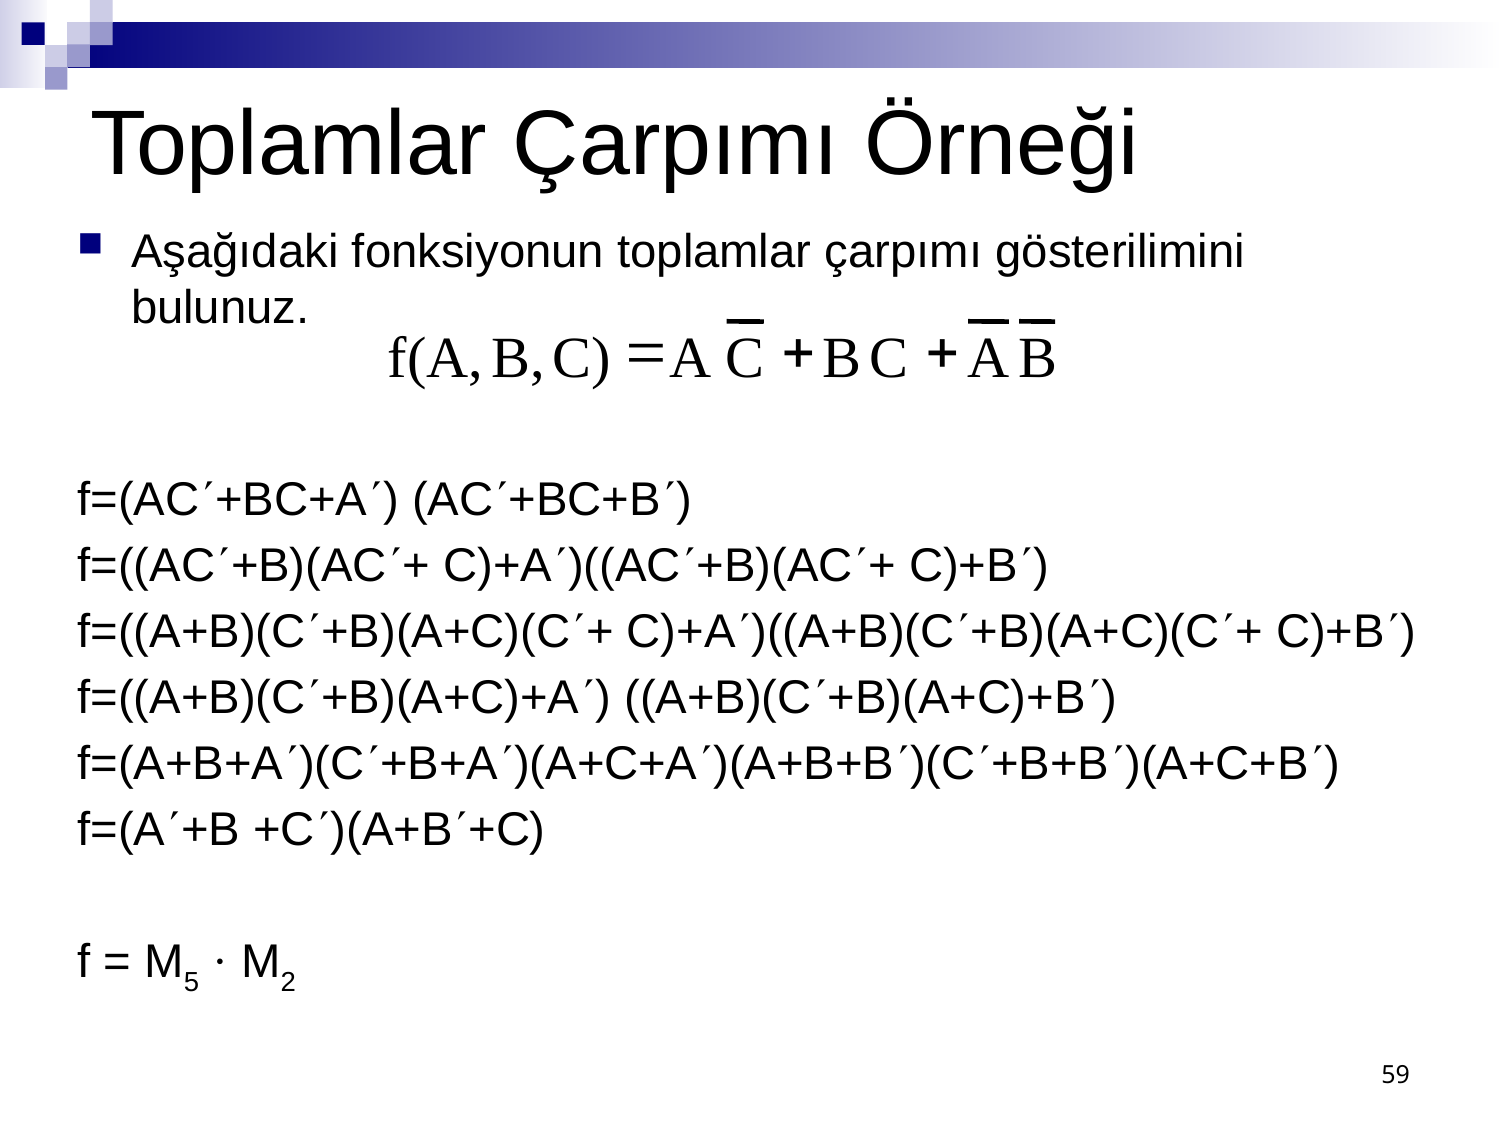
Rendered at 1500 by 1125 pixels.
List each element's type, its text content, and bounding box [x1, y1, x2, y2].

list Aşağıdaki fonksiyonun toplamlar çarpımı gösterilimini bulunuz. f=(AC+BC+A) (AC+BC+B) f=((AC+B)(AC+ C)+A)((AC+B)(AC+ C)+B) f=((A+B)(C+B)(A+C)(C+ C)+A)((A+B)(C+B)(A+C)(C+ C)+B) f=((A+B)(C+B)(A+C)+A) ((A+B)(C+B)(A+C)+B) f=(A+B+A)(C+B+A)(A+C+A)(A+B+B)(C+B+B)(A+C+B) f=(A+B +C)(A+B+C) f = M5 · M2 [62, 212, 1438, 1038]
title Toplamlar Çarpımı Örneği [74, 74, 1426, 201]
slide_number 59 [1074, 1038, 1426, 1101]
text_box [387, 312, 1070, 390]
